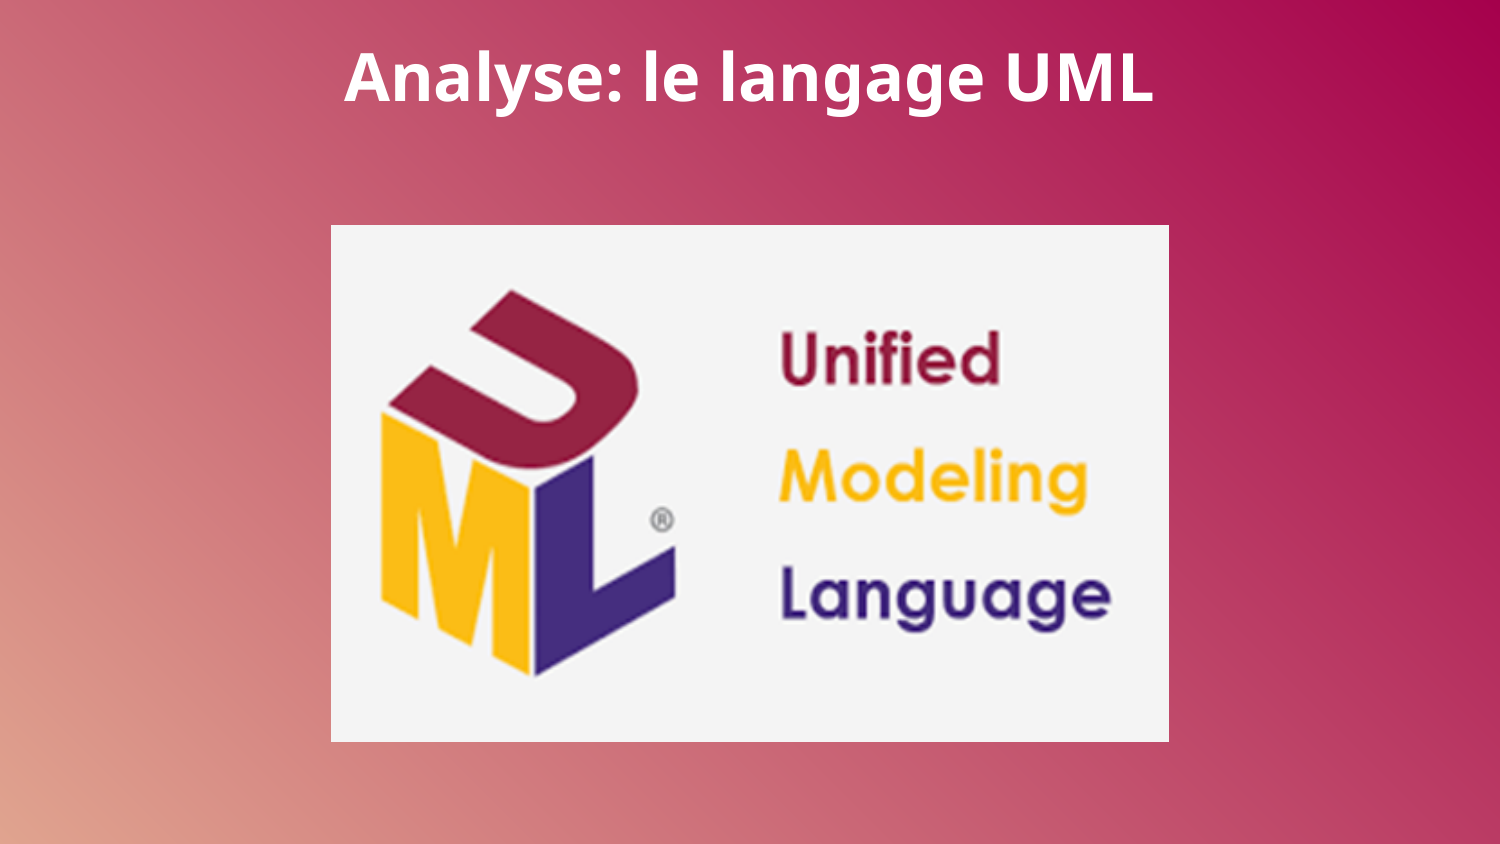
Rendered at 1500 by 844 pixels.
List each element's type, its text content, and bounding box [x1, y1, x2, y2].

picture [331, 225, 1169, 742]
title Analyse: le langage UML [118, 28, 1382, 123]
